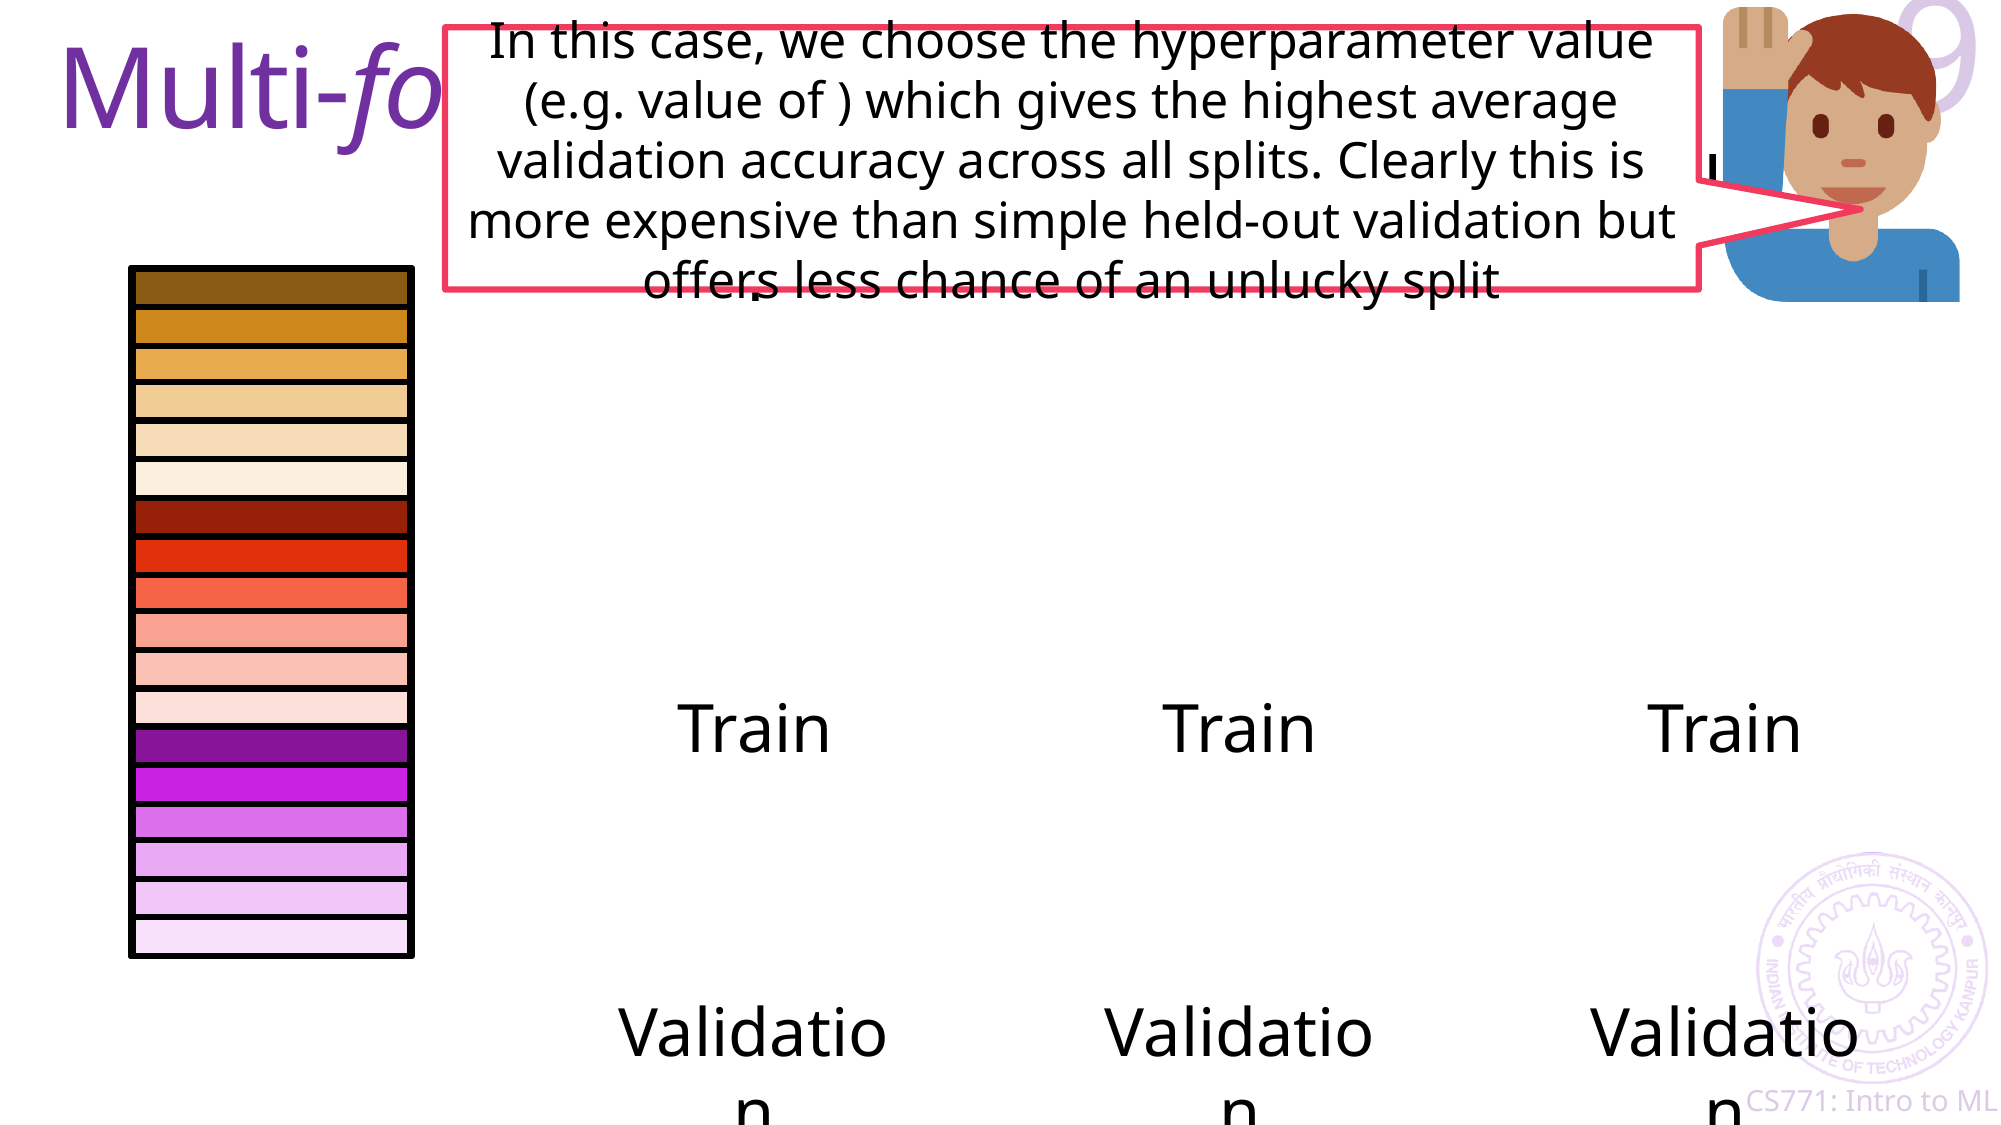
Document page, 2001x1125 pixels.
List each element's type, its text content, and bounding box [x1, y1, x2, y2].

text_box Train [1620, 686, 1831, 764]
picture [1693, 7, 1988, 302]
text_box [132, 497, 411, 726]
text_box Validation [596, 1030, 911, 1108]
text_box Split 1 [636, 293, 872, 324]
text_box Validation [1570, 1030, 1881, 1108]
text_box Validation [1071, 1030, 1410, 1108]
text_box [132, 268, 411, 497]
slide_number 9 [1520, 6, 2000, 183]
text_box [132, 726, 411, 957]
text_box Train [1135, 686, 1346, 764]
text_box Train [650, 686, 861, 764]
title Multi-fold Cross Validation [41, 5, 1945, 183]
